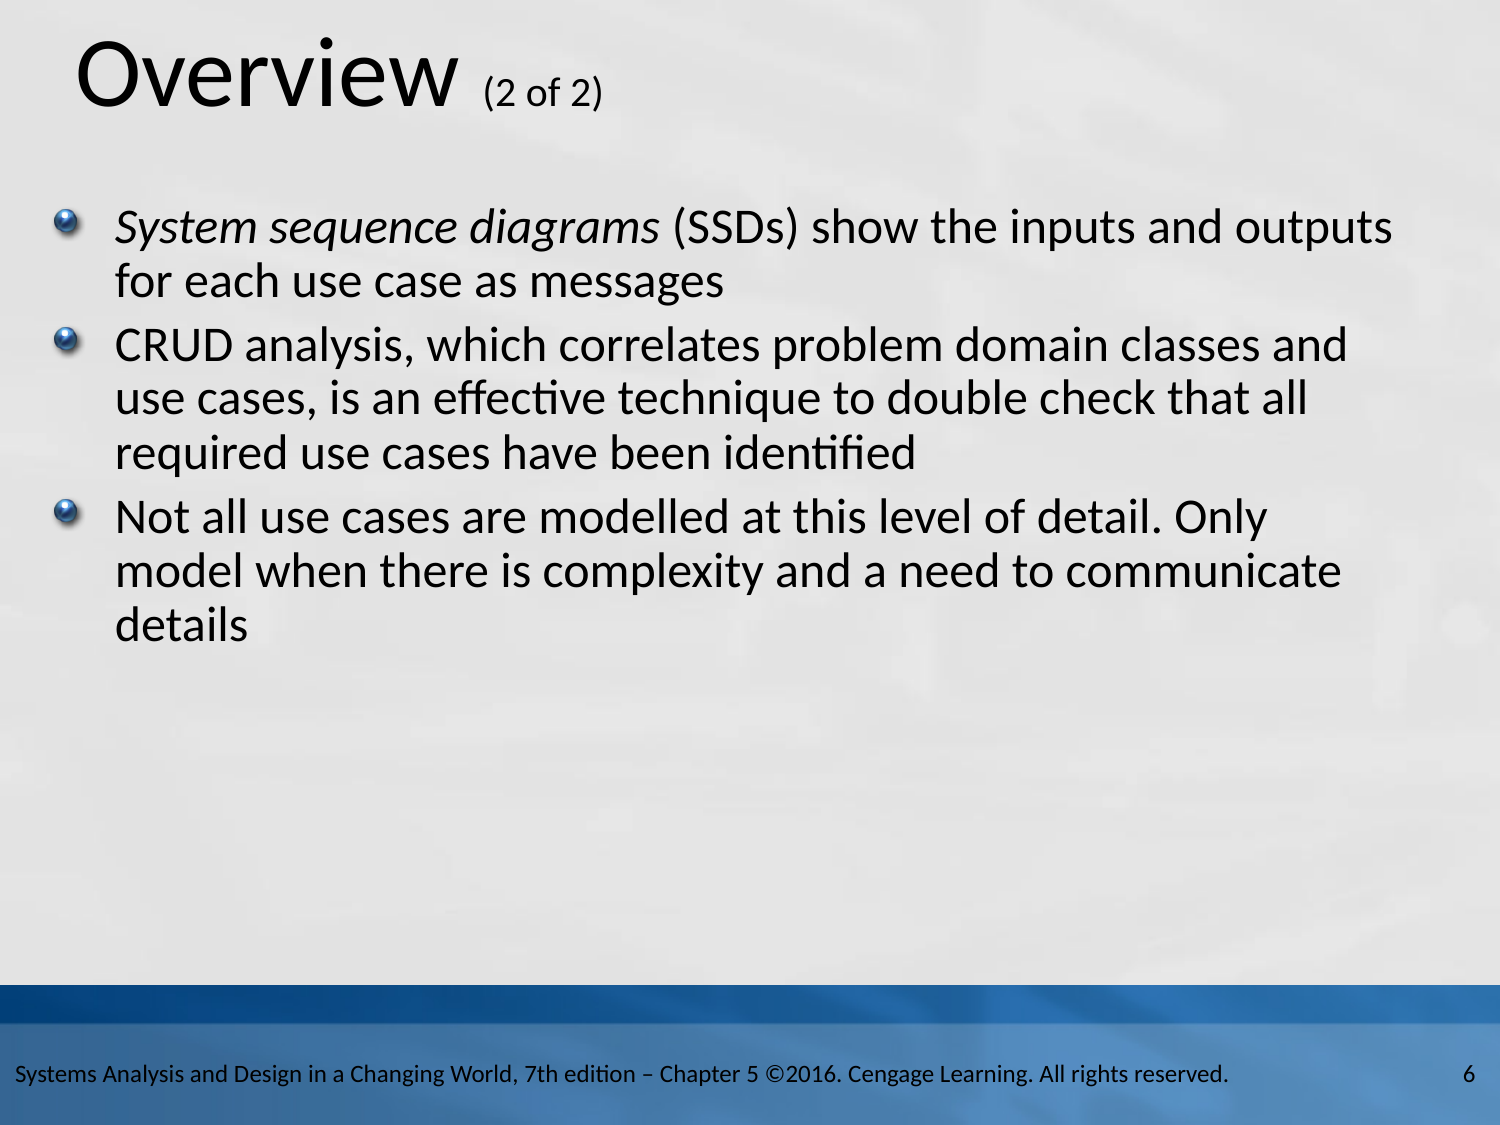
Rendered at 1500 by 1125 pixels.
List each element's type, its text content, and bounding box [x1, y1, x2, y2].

footer Systems Analysis and Design in a Changing World, 7th edition – Chapter 5 ©2016. Cengage Learning. All rights reserved. [0, 1042, 1288, 1103]
title Overview (2 of 2) [75, 20, 1313, 130]
picture [0, 0, 1500, 1125]
slide_number 6 [1393, 1042, 1491, 1103]
list System sequence diagrams (S S D s) show the inputs and outputs for each use case as messages C R U D analysis, which correlates problem domain classes and use cases, is an effective technique to double check that all required use cases have been identified Not all use cases are modelled at this level of detail. Only model when there is complexity and a need to communicate details [50, 200, 1400, 661]
